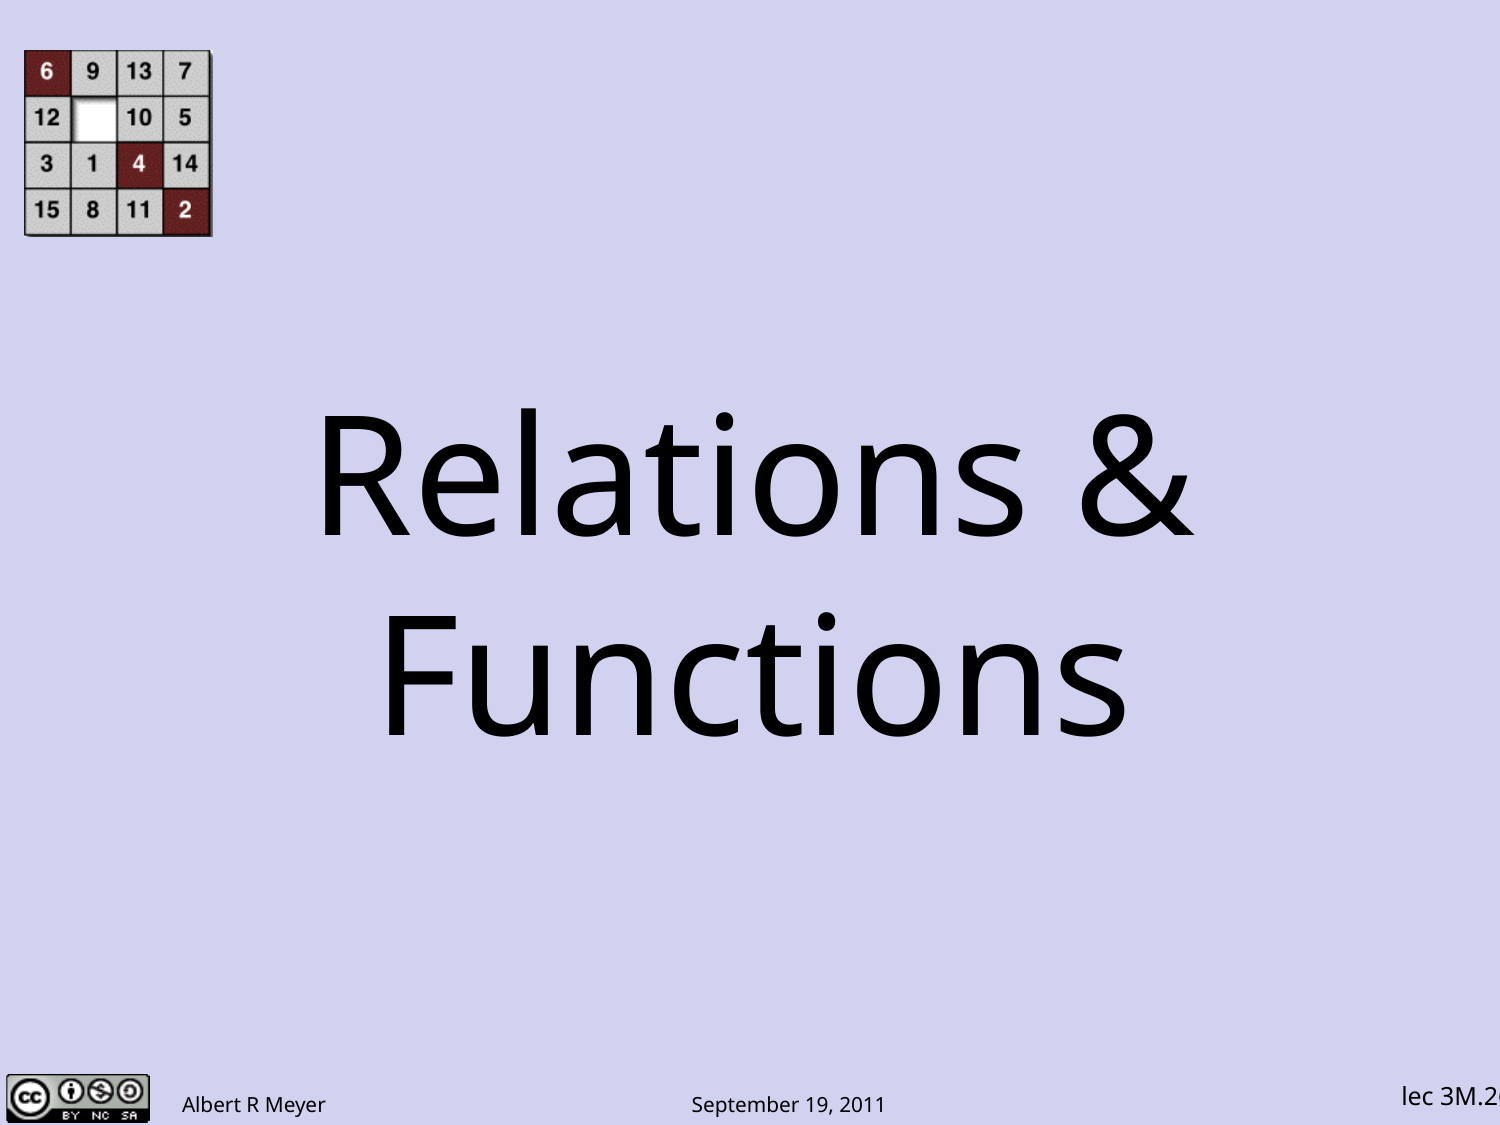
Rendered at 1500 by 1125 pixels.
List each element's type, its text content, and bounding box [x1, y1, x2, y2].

text_box Relations & Functions [146, 319, 1360, 819]
picture [6, 1074, 150, 1123]
picture [24, 50, 213, 237]
